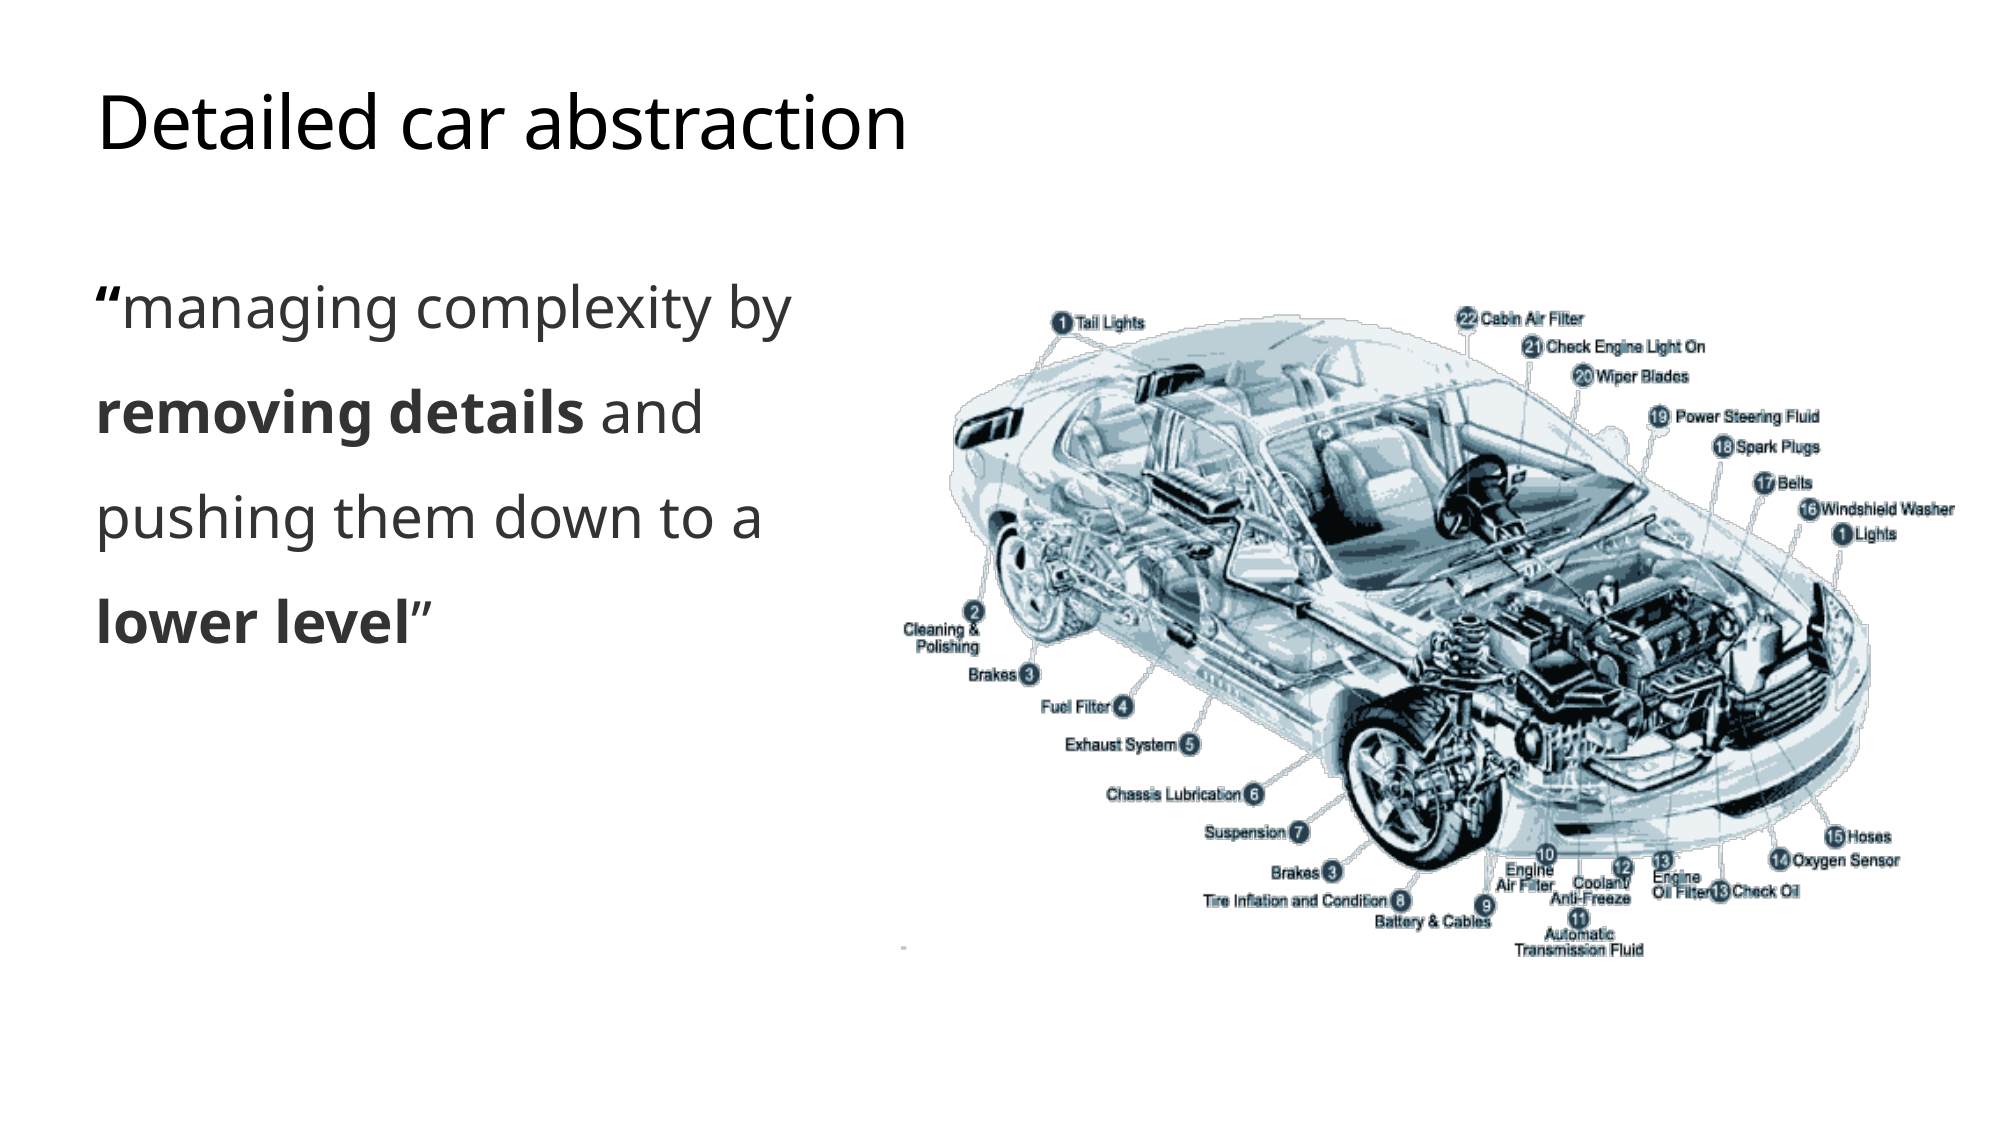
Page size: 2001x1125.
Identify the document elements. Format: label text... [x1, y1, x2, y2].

list “managing complexity by removing details and pushing them down to a lower level” [95, 235, 823, 778]
picture [901, 306, 1956, 958]
title Detailed car abstraction [96, 75, 1904, 166]
